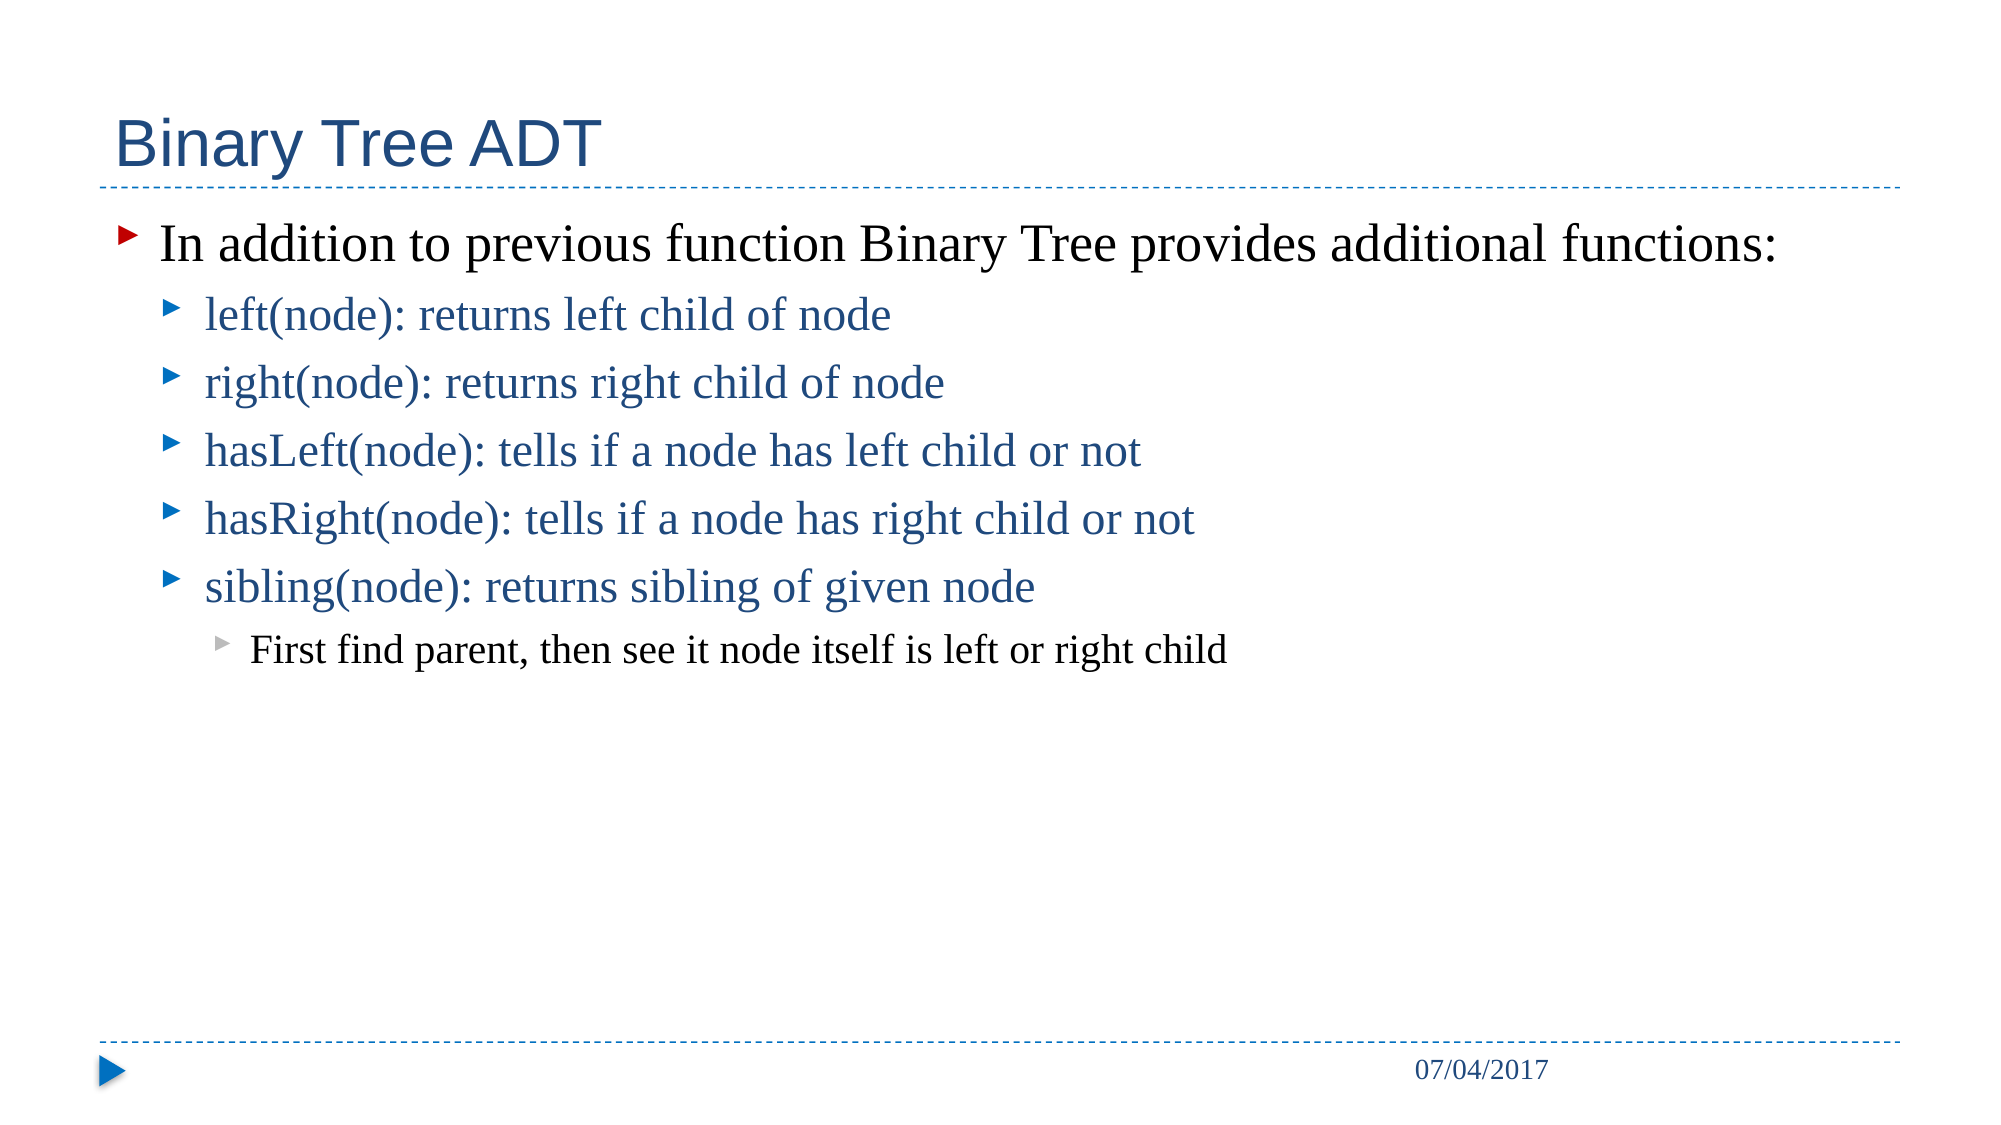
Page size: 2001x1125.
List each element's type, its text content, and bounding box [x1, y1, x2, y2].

list In addition to previous function Binary Tree provides additional functions: left(node): returns left child of node right(node): returns right child of node hasLeft(node): tells if a node has left child or not hasRight(node): tells if a node has right child or not sibling(node): returns sibling of given node First find parent, then see it node itself is left or right child [99, 200, 1900, 1010]
title Binary Tree ADT [99, 24, 1900, 188]
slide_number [1400, 1042, 1901, 1103]
